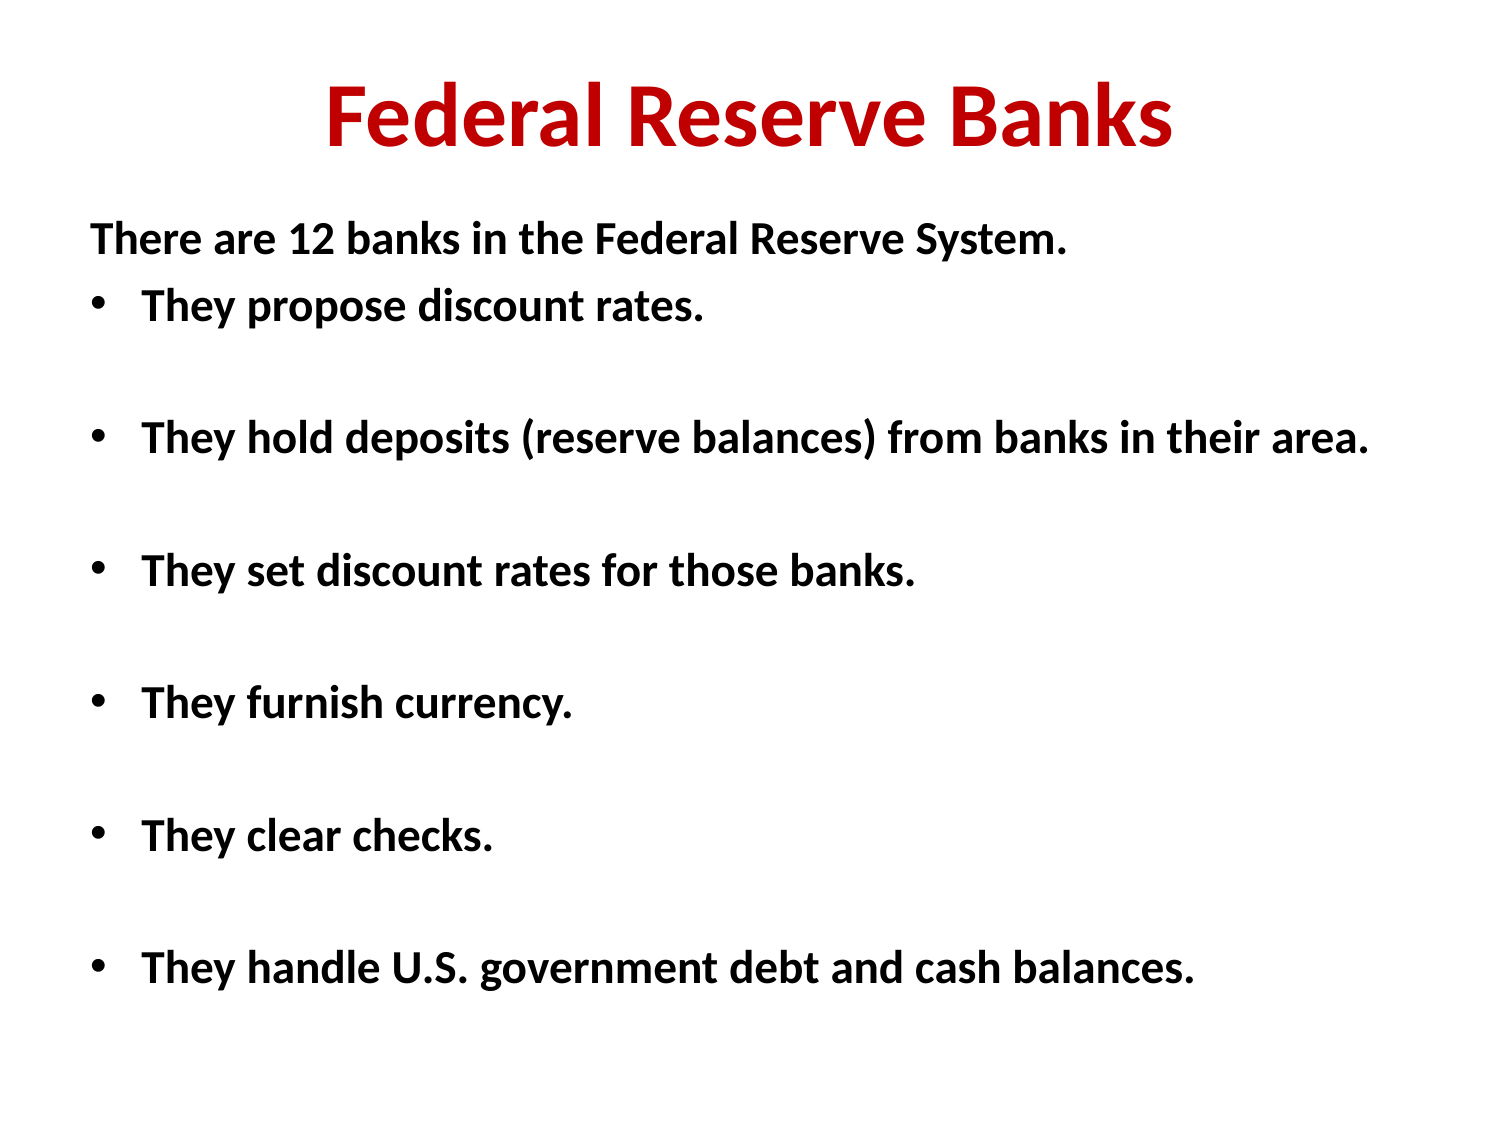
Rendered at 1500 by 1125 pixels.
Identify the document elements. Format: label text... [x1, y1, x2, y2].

title Federal Reserve Banks [75, 45, 1425, 175]
list There are 12 banks in the Federal Reserve System. They propose discount rates. They hold deposits (reserve balances) from banks in their area. They set discount rates for those banks. They furnish currency. They clear checks. They handle U.S. government debt and cash balances. [75, 200, 1425, 1005]
